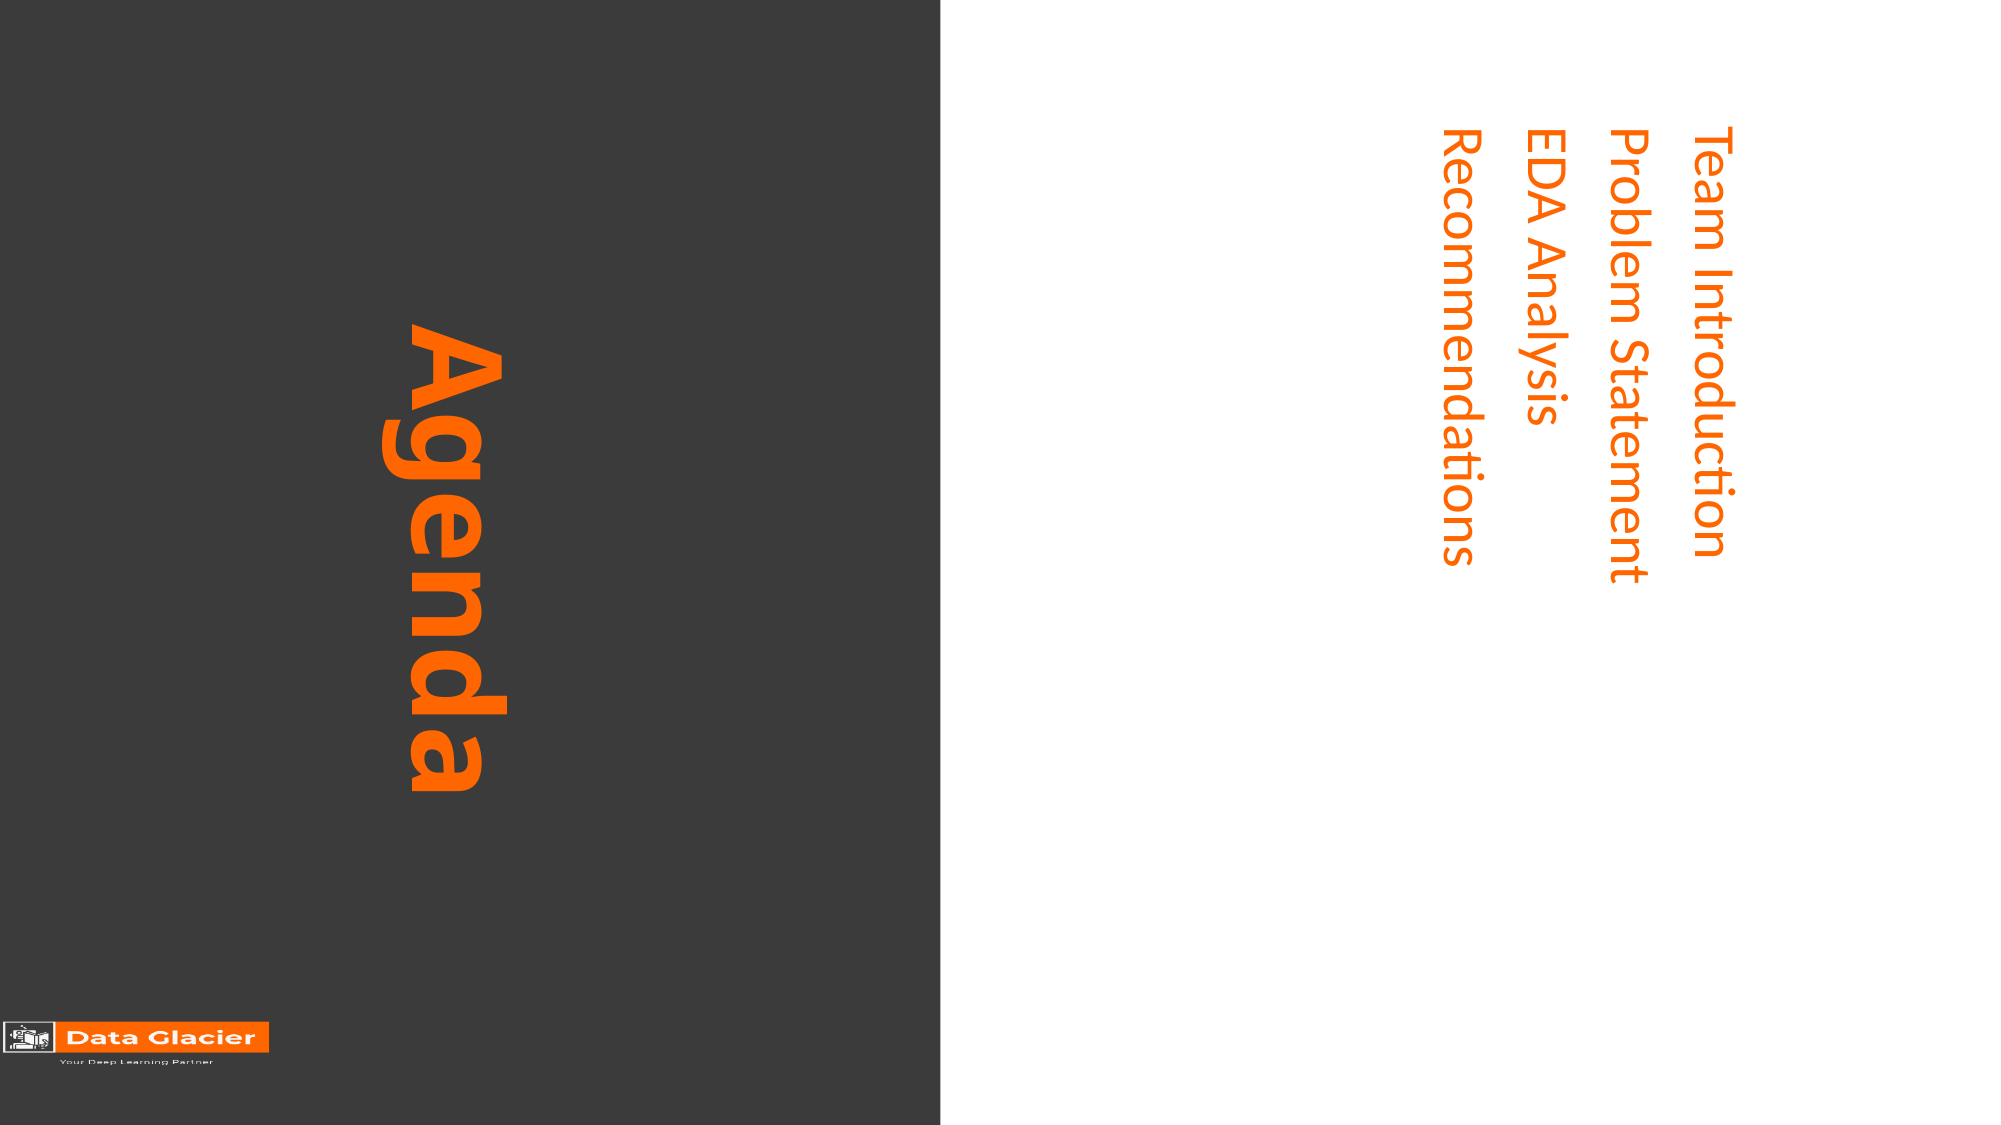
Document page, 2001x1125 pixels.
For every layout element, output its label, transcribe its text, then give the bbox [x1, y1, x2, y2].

picture [0, 961, 272, 1125]
title Agenda [0, 0, 940, 1125]
subtitle Team Introduction Problem Statement EDA Analysis Recommendations [940, 0, 2000, 1125]
